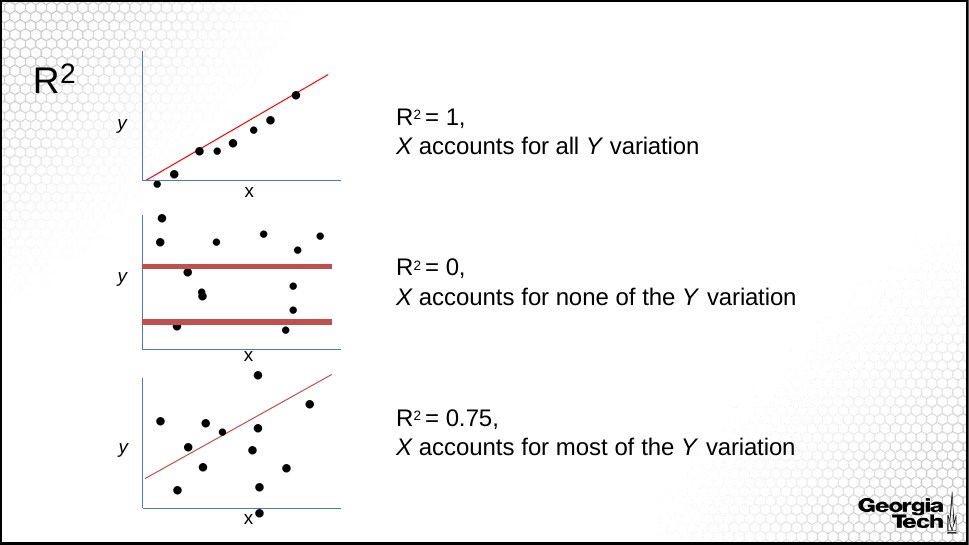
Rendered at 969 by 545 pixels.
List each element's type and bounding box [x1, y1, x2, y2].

text_box [0, 0, 968, 544]
